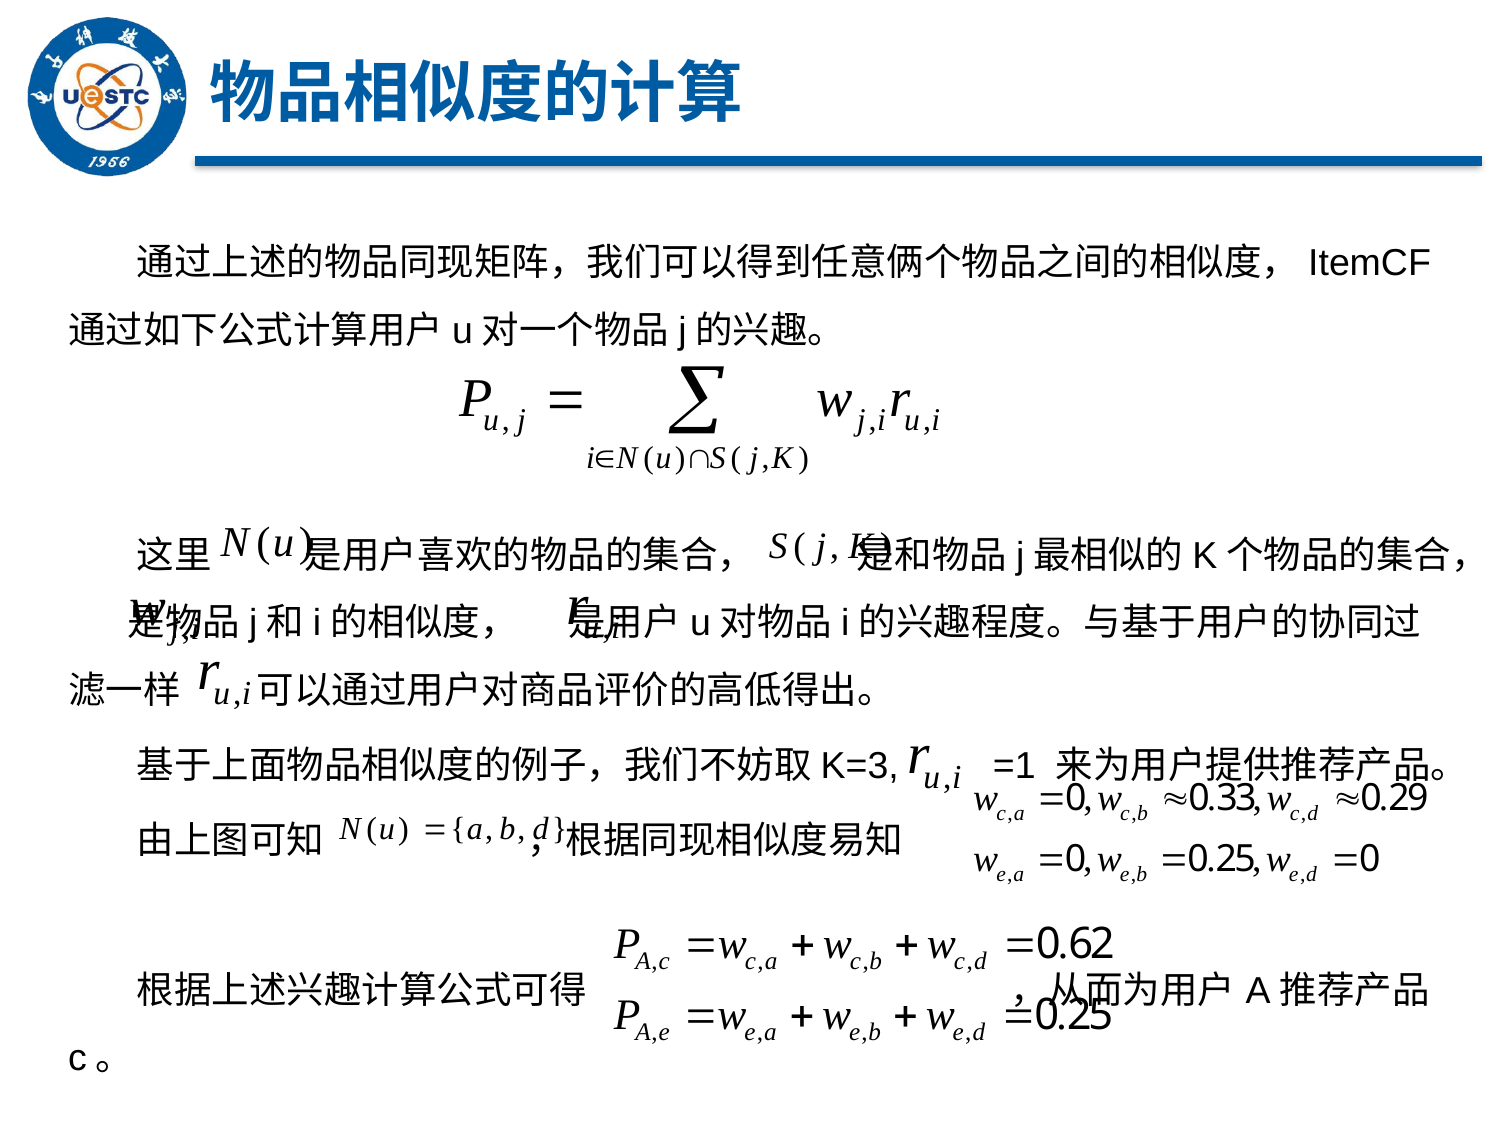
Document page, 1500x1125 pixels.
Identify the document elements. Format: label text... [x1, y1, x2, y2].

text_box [210, 514, 322, 577]
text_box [901, 721, 970, 803]
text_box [607, 918, 1116, 1052]
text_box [452, 361, 951, 484]
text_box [331, 808, 573, 856]
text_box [560, 572, 629, 654]
list 通过上述的物品同现矩阵，我们可以得到任意俩个物品之间的相似度，ItemCF通过如下公式计算用户u对一个物品j的兴趣。 这里 是用户喜欢的物品的集合， 是和物品j最相似的K个物品的集合， 是物品j和i的相似度， 是用户u对物品i的兴趣程度。与基于用户的协同过滤一样 可以通过用户对商品评价的高低得出。 基于上面物品相似度的例子，我们不妨取K=3, =1 来为用户提供推荐产品。 由上图可知 ，根据同现相似度易知 根据上述兴趣计算公式可得 ，从而为用户A推荐产品c。 [53, 208, 1471, 1094]
picture [6, 0, 207, 196]
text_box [191, 637, 260, 719]
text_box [123, 576, 207, 654]
title 物品相似度的计算 [194, 19, 1491, 161]
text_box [761, 522, 902, 577]
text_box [968, 775, 1430, 891]
